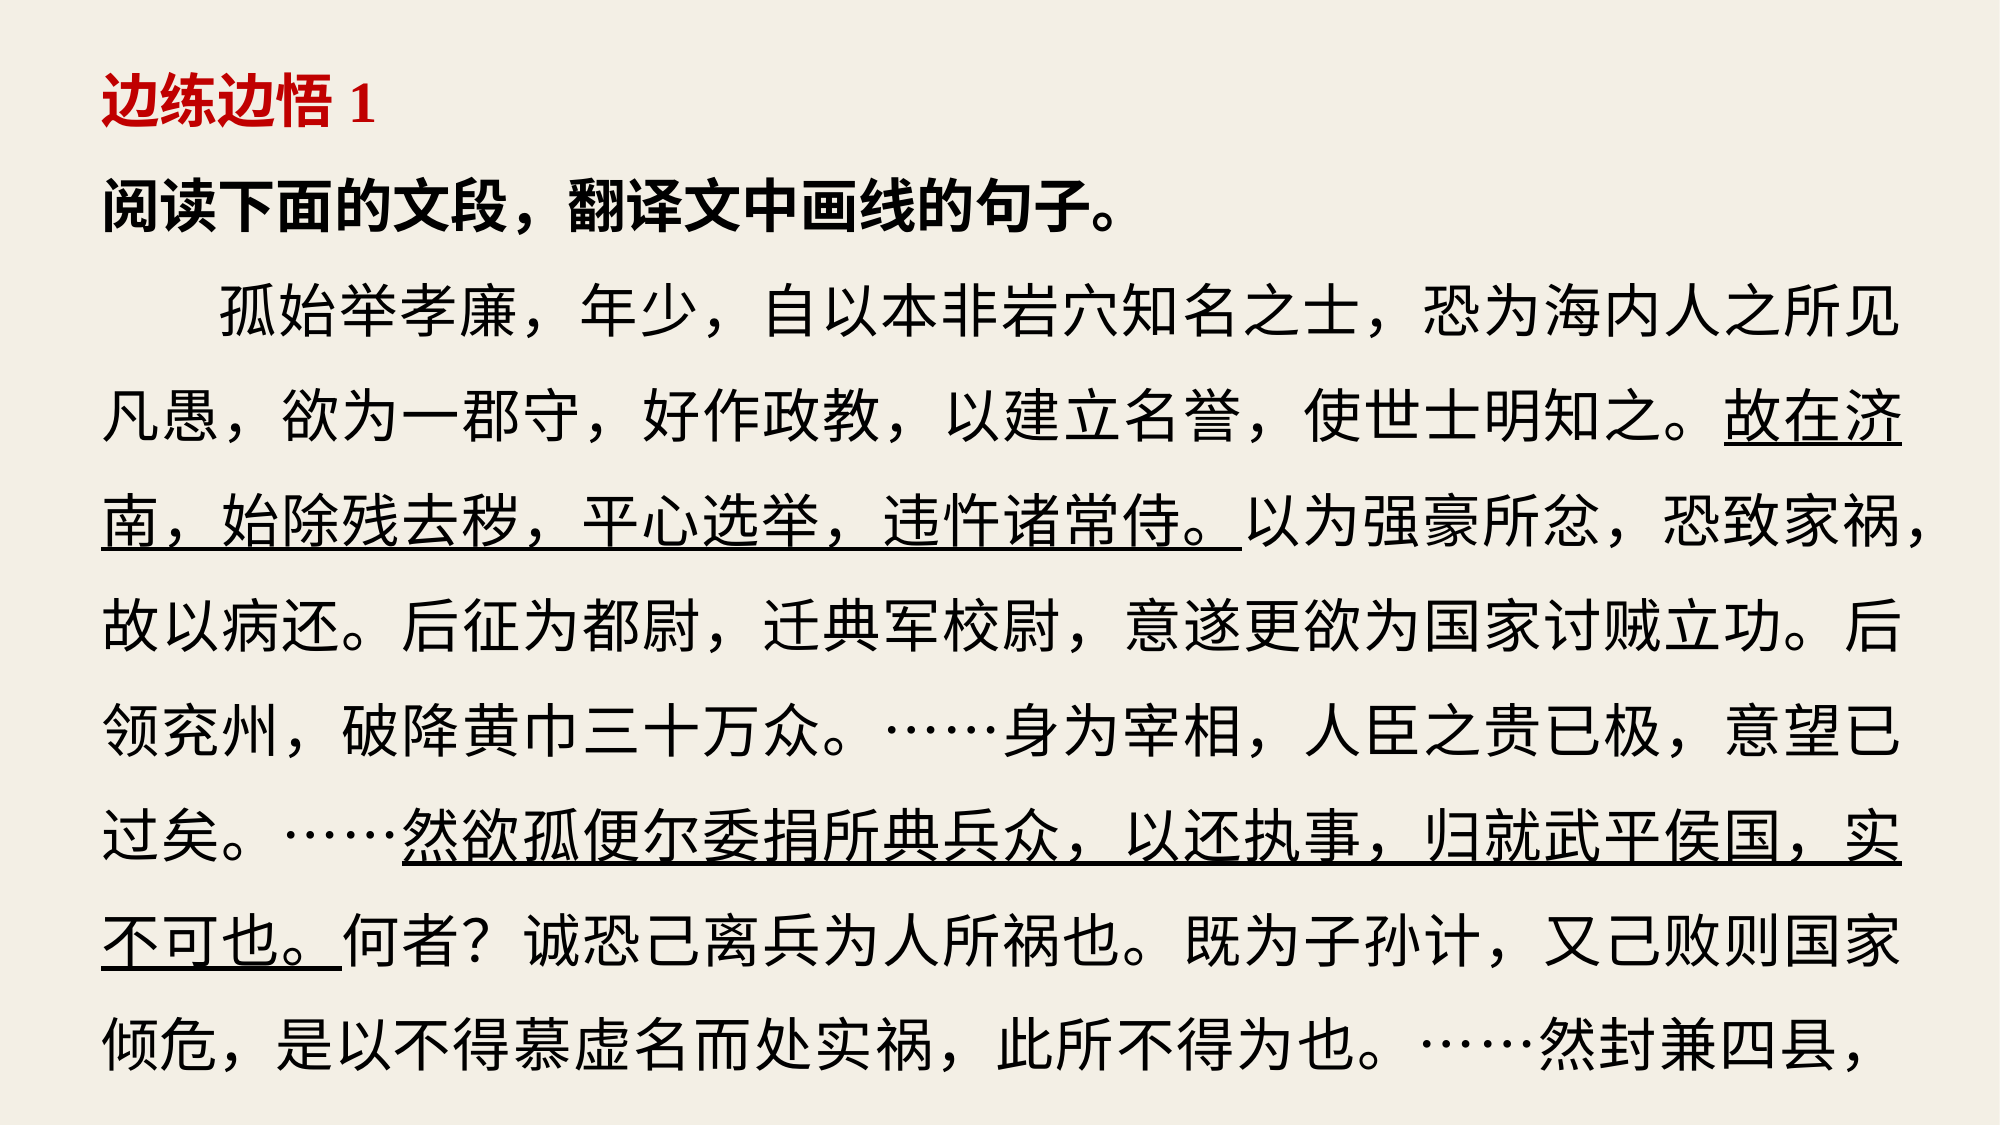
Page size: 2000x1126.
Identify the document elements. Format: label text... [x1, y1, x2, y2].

text_box 边练边悟1 阅读下面的文段，翻译文中画线的句子。 孤始举孝廉，年少，自以本非岩穴知名之士，恐为海内人之所见凡愚，欲为一郡守，好作政教，以建立名誉，使世士明知之。故在济南，始除残去秽，平心选举，违忤诸常侍。以为强豪所忿，恐致家祸，故以病还。后征为都尉，迁典军校尉，意遂更欲为国家讨贼立功。后领兖州，破降黄巾三十万众。……身为宰相，人臣之贵已极，意望已过矣。……然欲孤便尔委捐所典兵众，以还执事，归就武平侯国，实不可也。何者？诚恐己离兵为人所祸也。既为子孙计，又己败则国家倾危，是以不得慕虚名而处实祸，此所不得为也。……然封兼四县， [81, 19, 1923, 1089]
